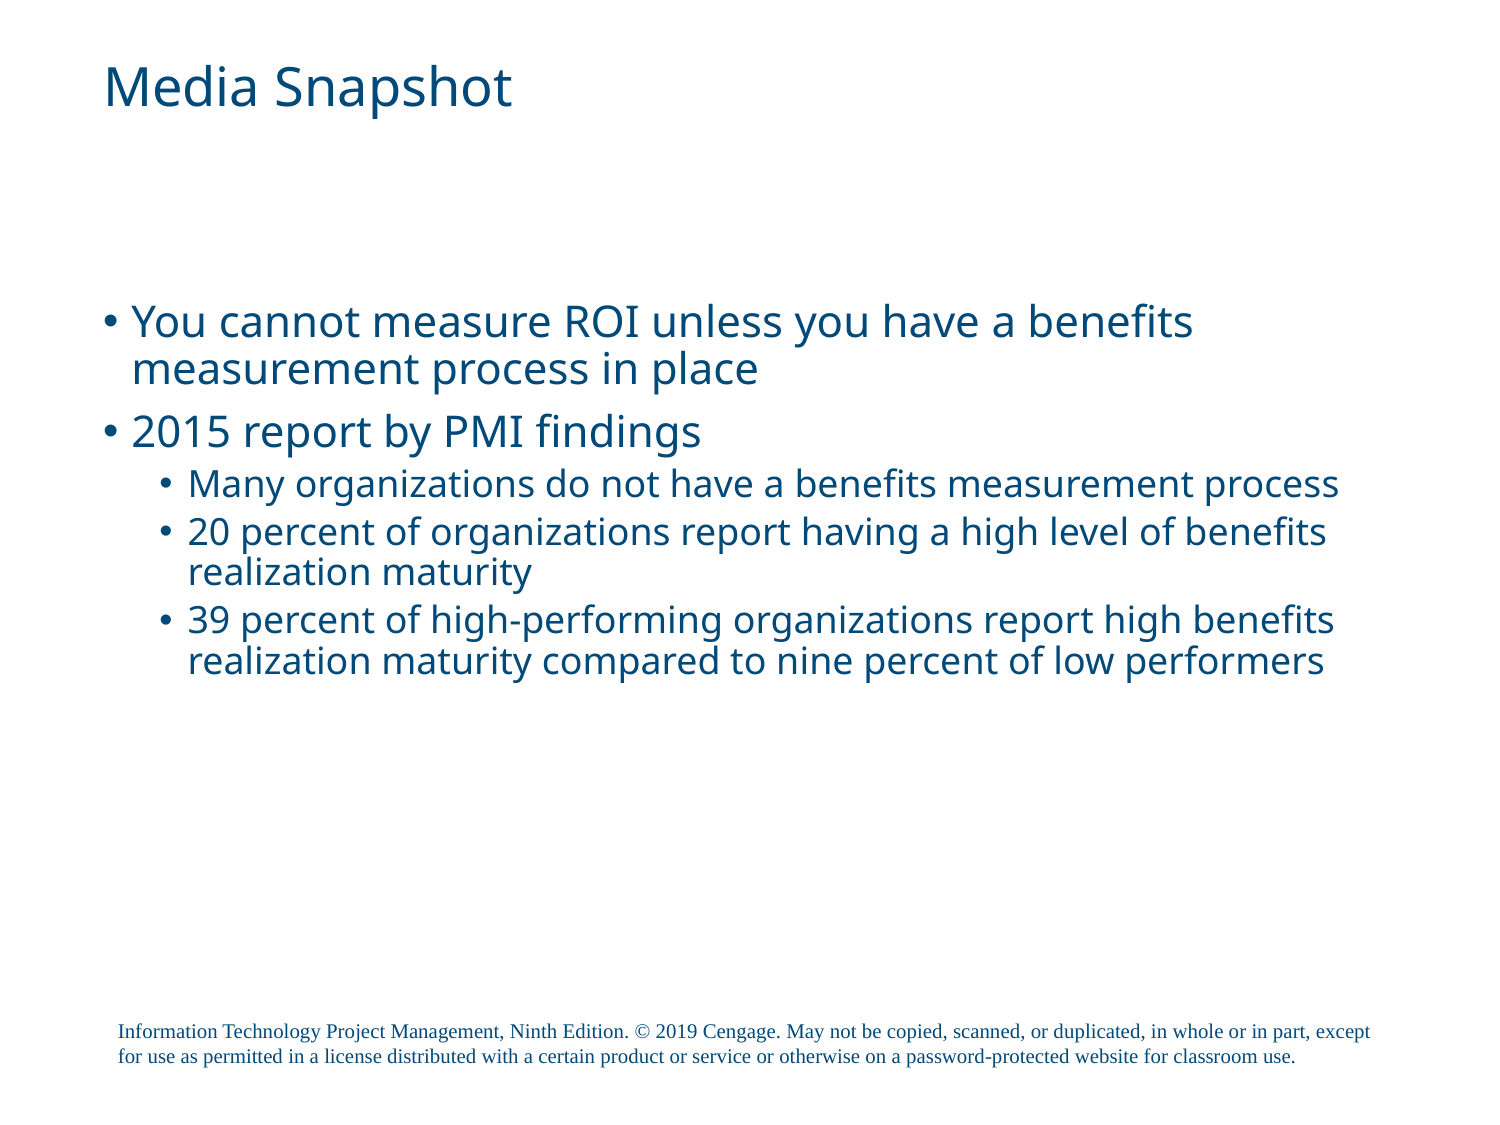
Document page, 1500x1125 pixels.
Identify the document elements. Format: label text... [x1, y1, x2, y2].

footer Information Technology Project Management, Ninth Edition. © 2019 Cengage. May not be copied, scanned, or duplicated, in whole or in part, except for use as permitted in a license distributed with a certain product or service or otherwise on a password-protected website for classroom use. [103, 1009, 1397, 1070]
list You cannot measure ROI unless you have a benefits measurement process in place 2015 report by PMI findings Many organizations do not have a benefits measurement process 20 percent of organizations report having a high level of benefits realization maturity 39 percent of high-performing organizations report high benefits realization maturity compared to nine percent of low performers [103, 299, 1397, 1009]
title Media Snapshot [103, 59, 1397, 278]
